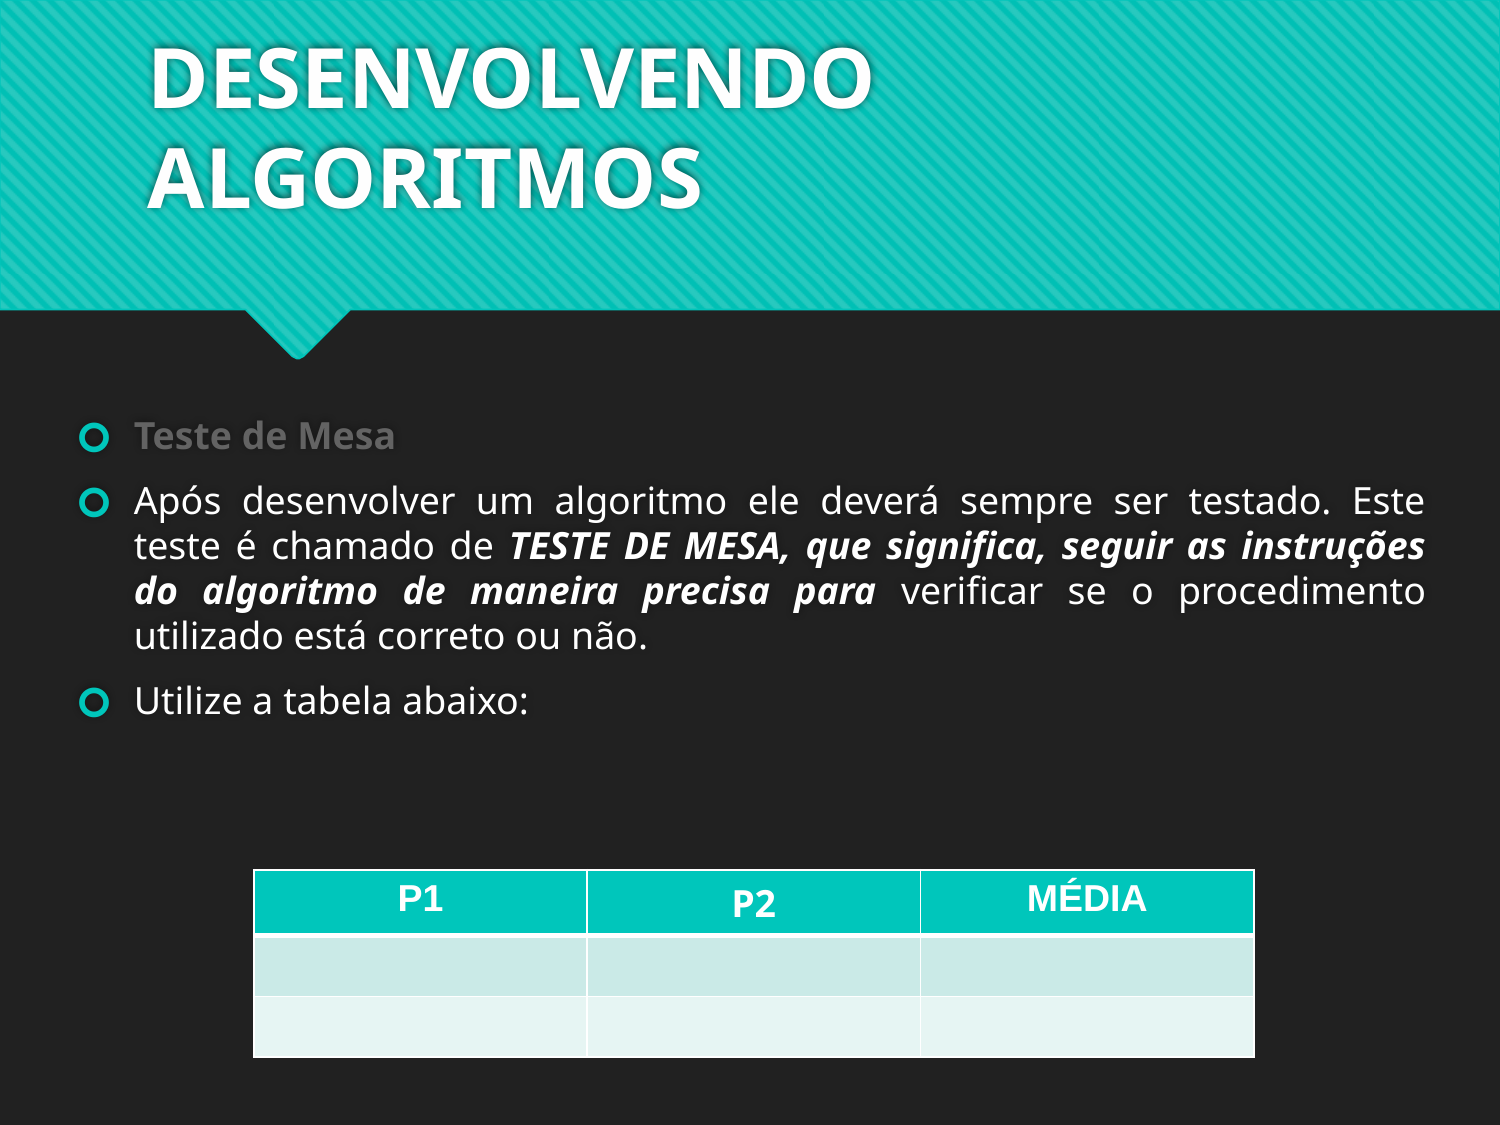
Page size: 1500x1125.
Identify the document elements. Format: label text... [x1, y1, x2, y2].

table_header P1 [255, 871, 586, 933]
table_cell [921, 938, 1253, 996]
table_cell [588, 938, 920, 996]
table_cell [255, 997, 586, 1056]
title DESENVOLVENDO ALGORITMOS [132, 73, 1368, 233]
table_header P2 [588, 871, 920, 933]
table_cell [588, 997, 920, 1056]
picture [1, 1, 1499, 308]
list Teste de Mesa Após desenvolver um algoritmo ele deverá sempre ser testado. Este teste é chamado de TESTE DE MESA, que significa, seguir as instruções do algoritmo de maneira precisa para verificar se o procedimento utilizado está correto ou não. Utilize a tabela abaixo: [62, 281, 1442, 917]
table_cell [921, 997, 1253, 1056]
table_header MÉDIA [921, 871, 1253, 933]
table_cell [255, 938, 586, 996]
